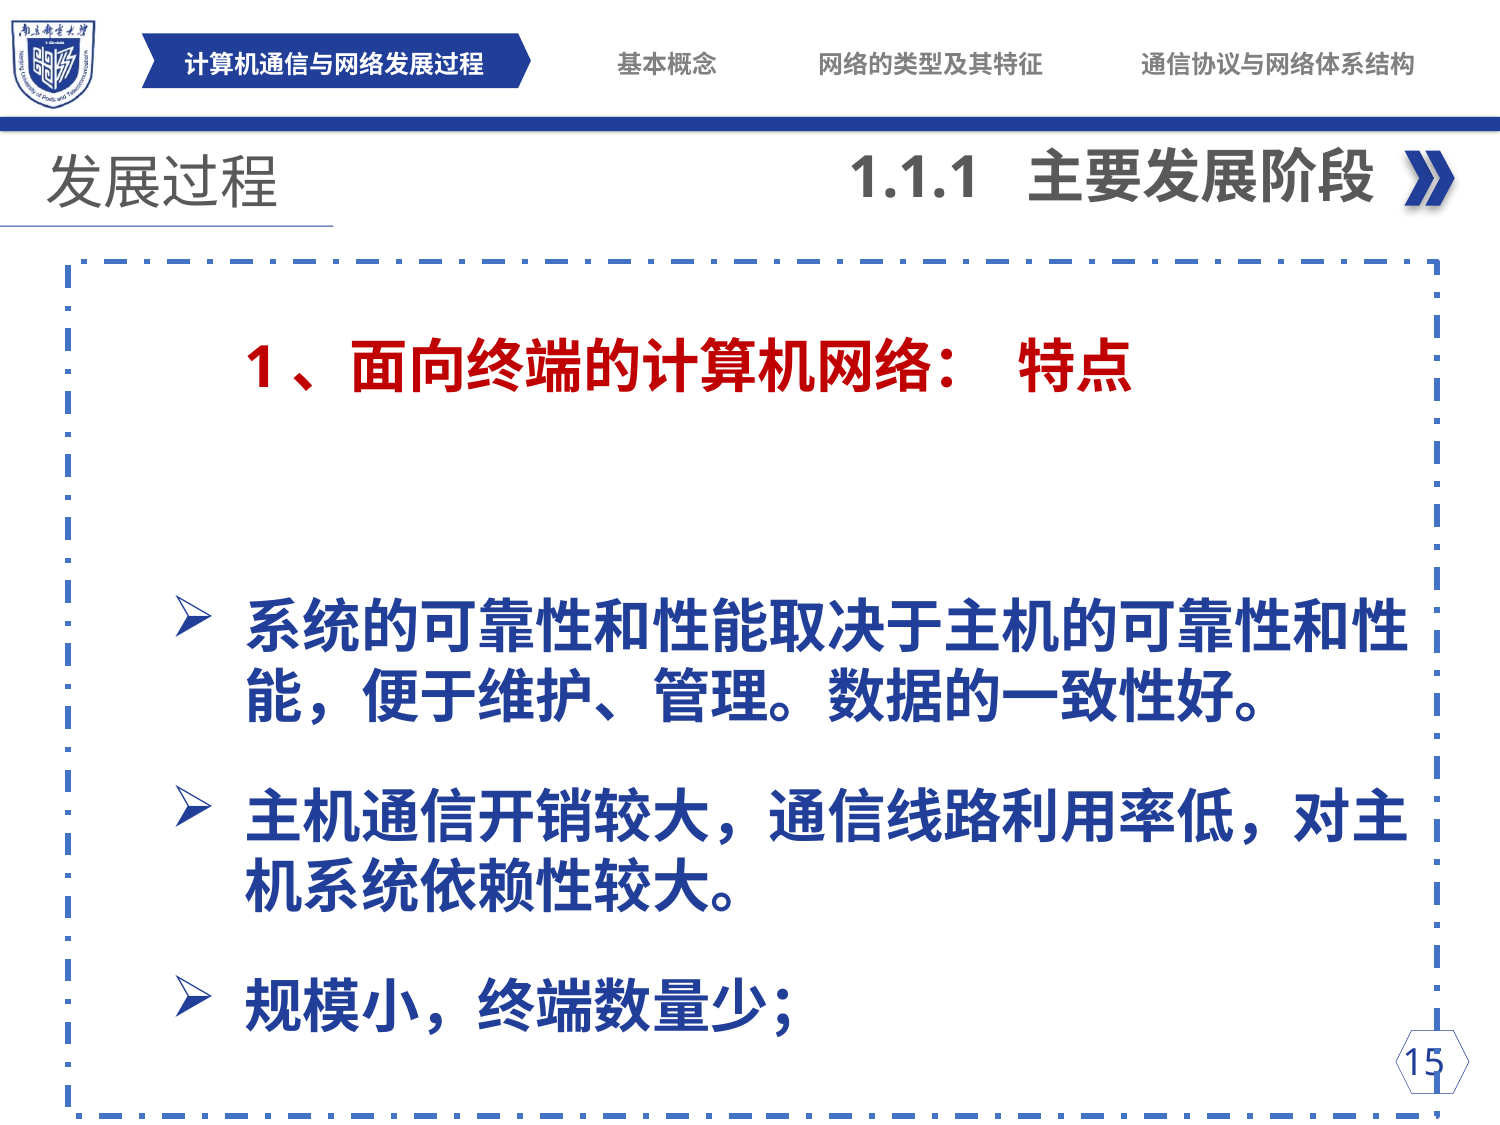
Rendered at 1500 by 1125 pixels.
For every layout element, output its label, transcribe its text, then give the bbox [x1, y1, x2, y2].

text_box 发展过程 [9, 143, 315, 218]
text_box 计算机通信与网络发展过程 [170, 48, 510, 79]
text_box 基本概念 [559, 48, 777, 79]
text_box [140, 32, 533, 90]
text_box 1、面向终端的计算机网络： 特点 系统的可靠性和性能取决于主机的可靠性和性能，便于维护、管理。数据的一致性好。 主机通信开销较大，通信线路利用率低，对主机系统依赖性较大。 规模小，终端数量少； [67, 261, 1437, 1117]
text_box 网络的类型及其特征 [806, 48, 1055, 79]
text_box 通信协议与网络体系结构 [1090, 48, 1467, 79]
picture [0, 16, 108, 110]
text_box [1404, 150, 1455, 206]
text_box 1.1.1 主要发展阶段 [113, 132, 1391, 217]
text_box 15 [1437, 1030, 1494, 1092]
text_box [0, 116, 1500, 132]
